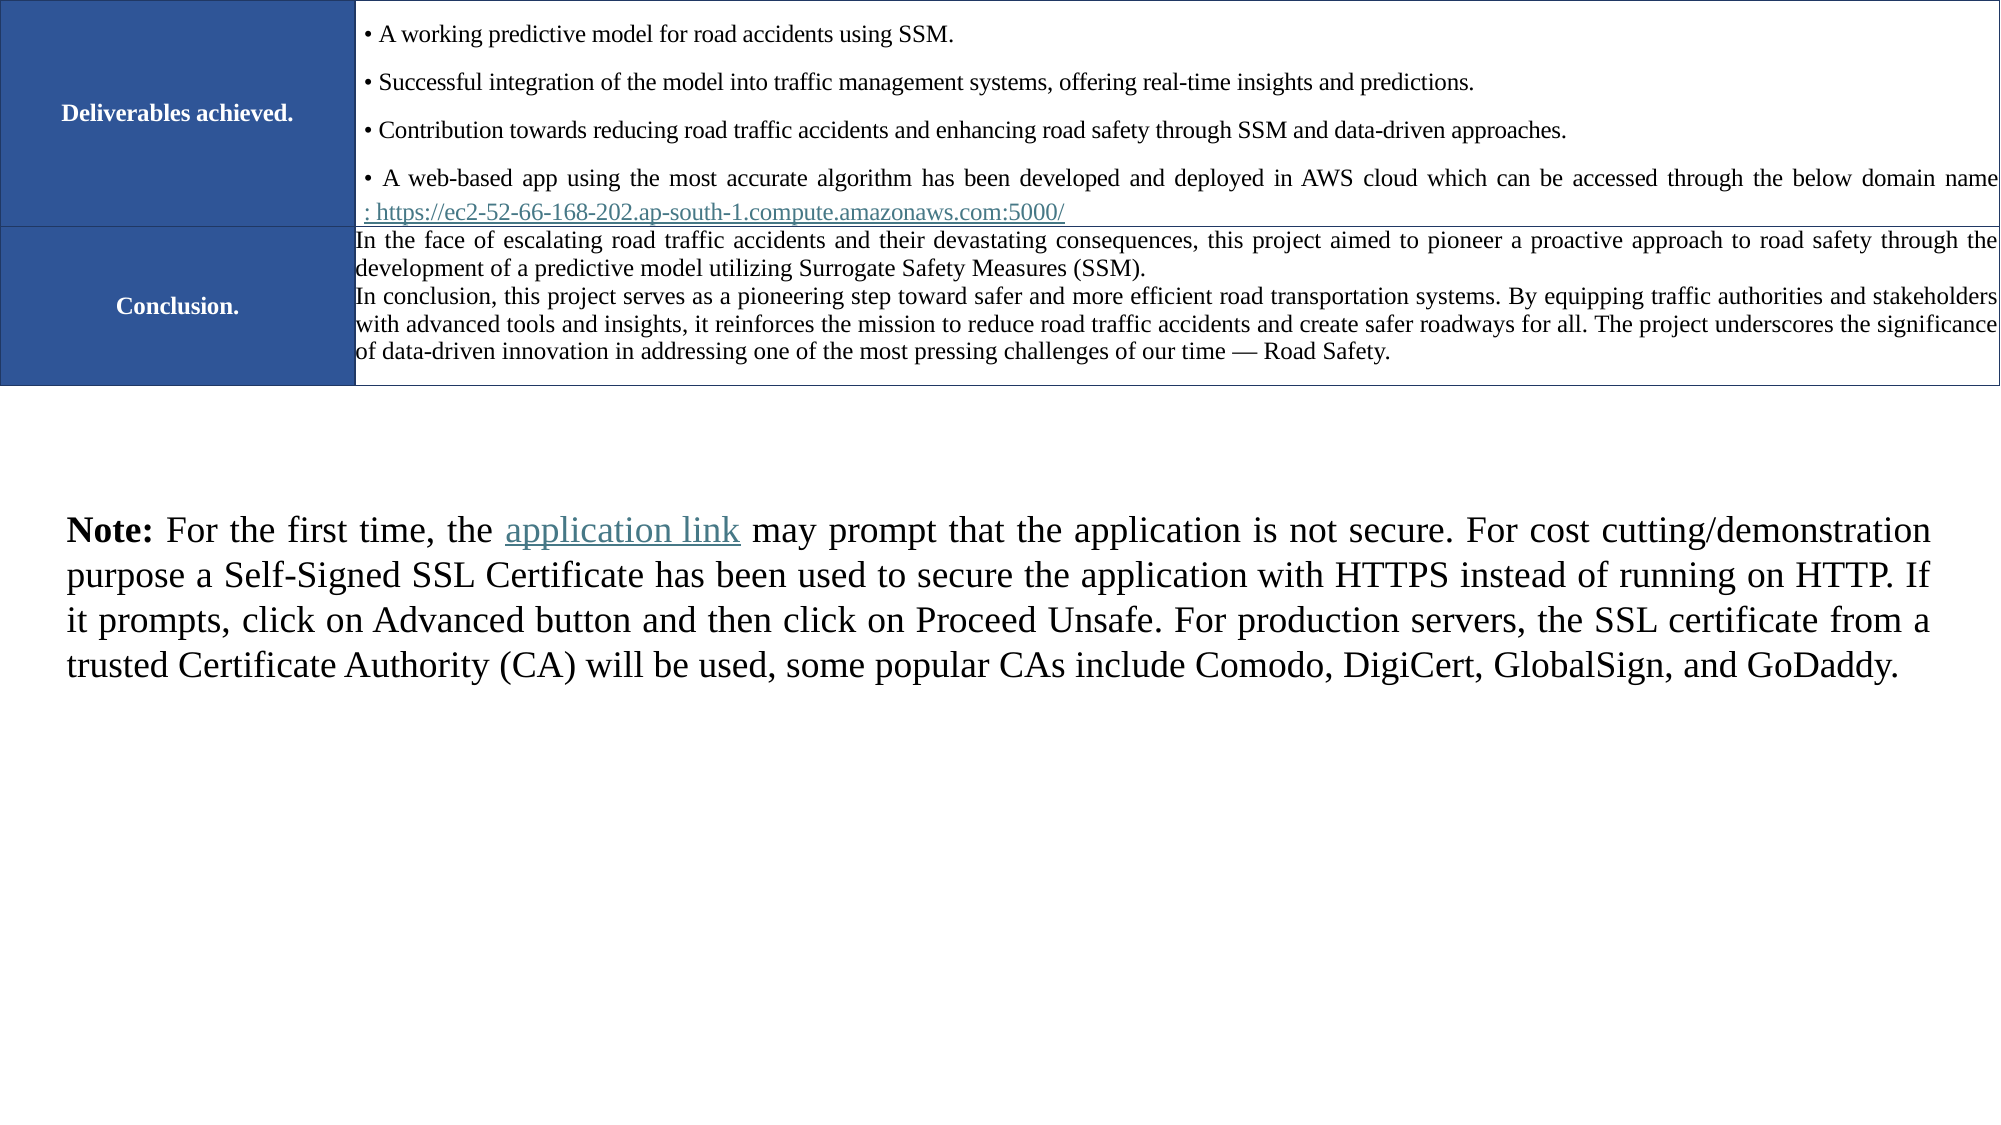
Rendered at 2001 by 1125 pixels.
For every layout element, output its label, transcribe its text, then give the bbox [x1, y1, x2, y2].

table_header • A working predictive model for road accidents using SSM. • Successful integration of the model into traffic management systems, offering real-time insights and predictions. • Contribution towards reducing road traffic accidents and enhancing road safety through SSM and data-driven approaches. • A web-based app using the most accurate algorithm has been developed and deployed in AWS cloud which can be accessed through the below domain name: https://ec2-52-66-168-202.ap-south-1.compute.amazonaws.com:5000/ [356, 1, 1999, 226]
text_box Note: For the first time, the application link may prompt that the application is not secure. For cost cutting/demonstration purpose a Self-Signed SSL Certificate has been used to secure the application with HTTPS instead of running on HTTP. If it prompts, click on Advanced button and then click on Proceed Unsafe. For production servers, the SSL certificate from a trusted Certificate Authority (CA) will be used, some popular CAs include Comodo, DigiCert, GlobalSign, and GoDaddy. [51, 497, 1948, 692]
table_cell In the face of escalating road traffic accidents and their devastating consequences, this project aimed to pioneer a proactive approach to road safety through the development of a predictive model utilizing Surrogate Safety Measures (SSM). In conclusion, this project serves as a pioneering step toward safer and more efficient road transportation systems. By equipping traffic authorities and stakeholders with advanced tools and insights, it reinforces the mission to reduce road traffic accidents and create safer roadways for all. The project underscores the significance of data-driven innovation in addressing one of the most pressing challenges of our time — Road Safety. [356, 227, 1999, 385]
table_header Deliverables achieved. [1, 1, 354, 226]
table_cell Conclusion. [1, 227, 354, 385]
